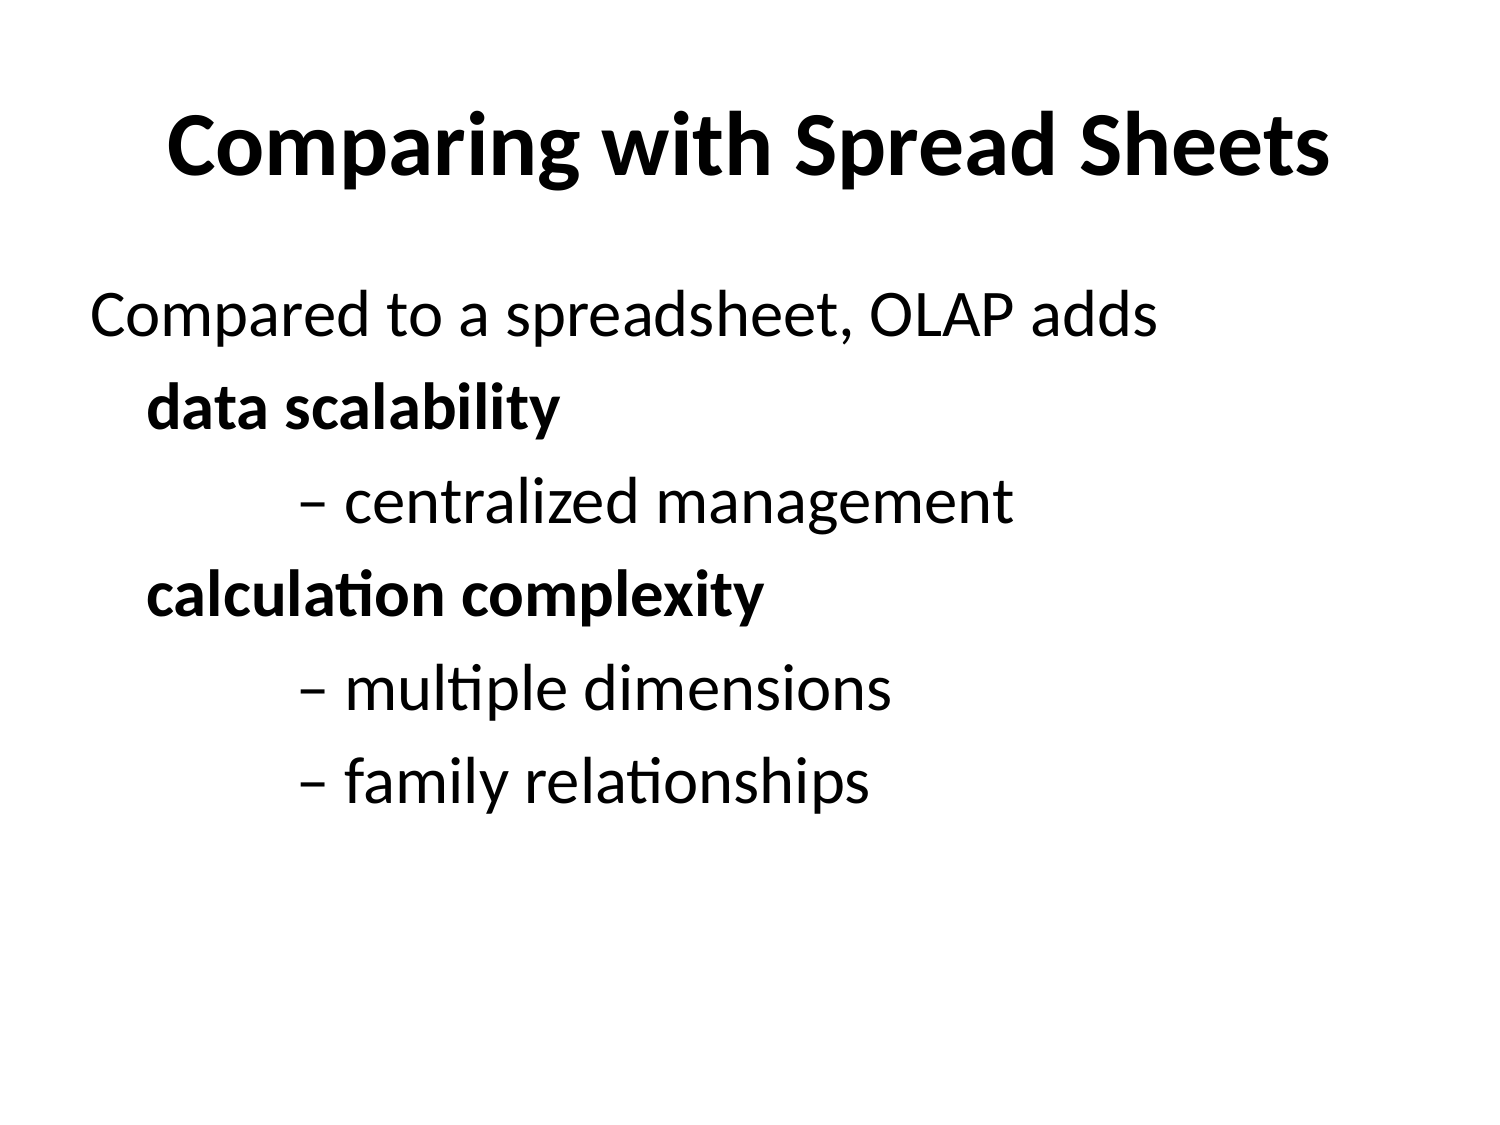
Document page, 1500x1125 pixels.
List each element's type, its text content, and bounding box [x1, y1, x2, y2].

list Compared to a spreadsheet, OLAP adds data scalability – centralized management calculation complexity – multiple dimensions – family relationships [75, 262, 1425, 1005]
title Comparing with Spread Sheets [75, 45, 1425, 233]
